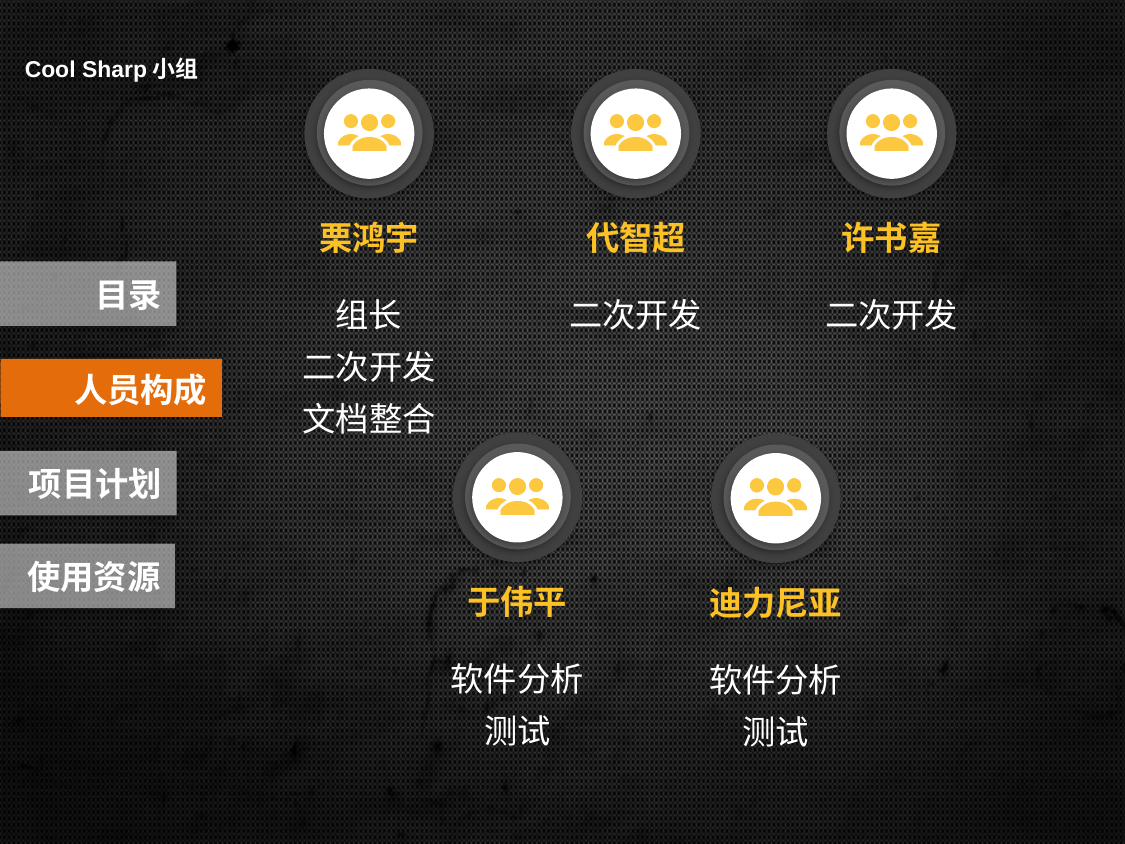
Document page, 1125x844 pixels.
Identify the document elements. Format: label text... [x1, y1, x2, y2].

text_box Cool Sharp小组 [10, 47, 260, 90]
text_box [570, 68, 701, 199]
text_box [0, 358, 223, 418]
text_box 二次开发 [541, 276, 731, 340]
text_box 许书嘉 [817, 211, 966, 263]
text_box 代智超 [561, 211, 710, 263]
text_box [0, 261, 177, 327]
text_box 组长 二次开发 文档整合 [274, 276, 464, 444]
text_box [826, 68, 957, 199]
picture [0, 0, 1125, 844]
text_box 栗鸿宇 [295, 211, 444, 263]
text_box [0, 543, 176, 609]
text_box 软件分析 测试 [423, 640, 612, 756]
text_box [0, 450, 177, 516]
text_box 二次开发 [797, 276, 986, 340]
text_box 于伟平 [443, 575, 592, 627]
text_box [452, 432, 583, 563]
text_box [710, 433, 841, 564]
text_box 迪力尼亚 [686, 576, 865, 628]
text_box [304, 68, 435, 199]
text_box 软件分析 测试 [681, 641, 871, 757]
